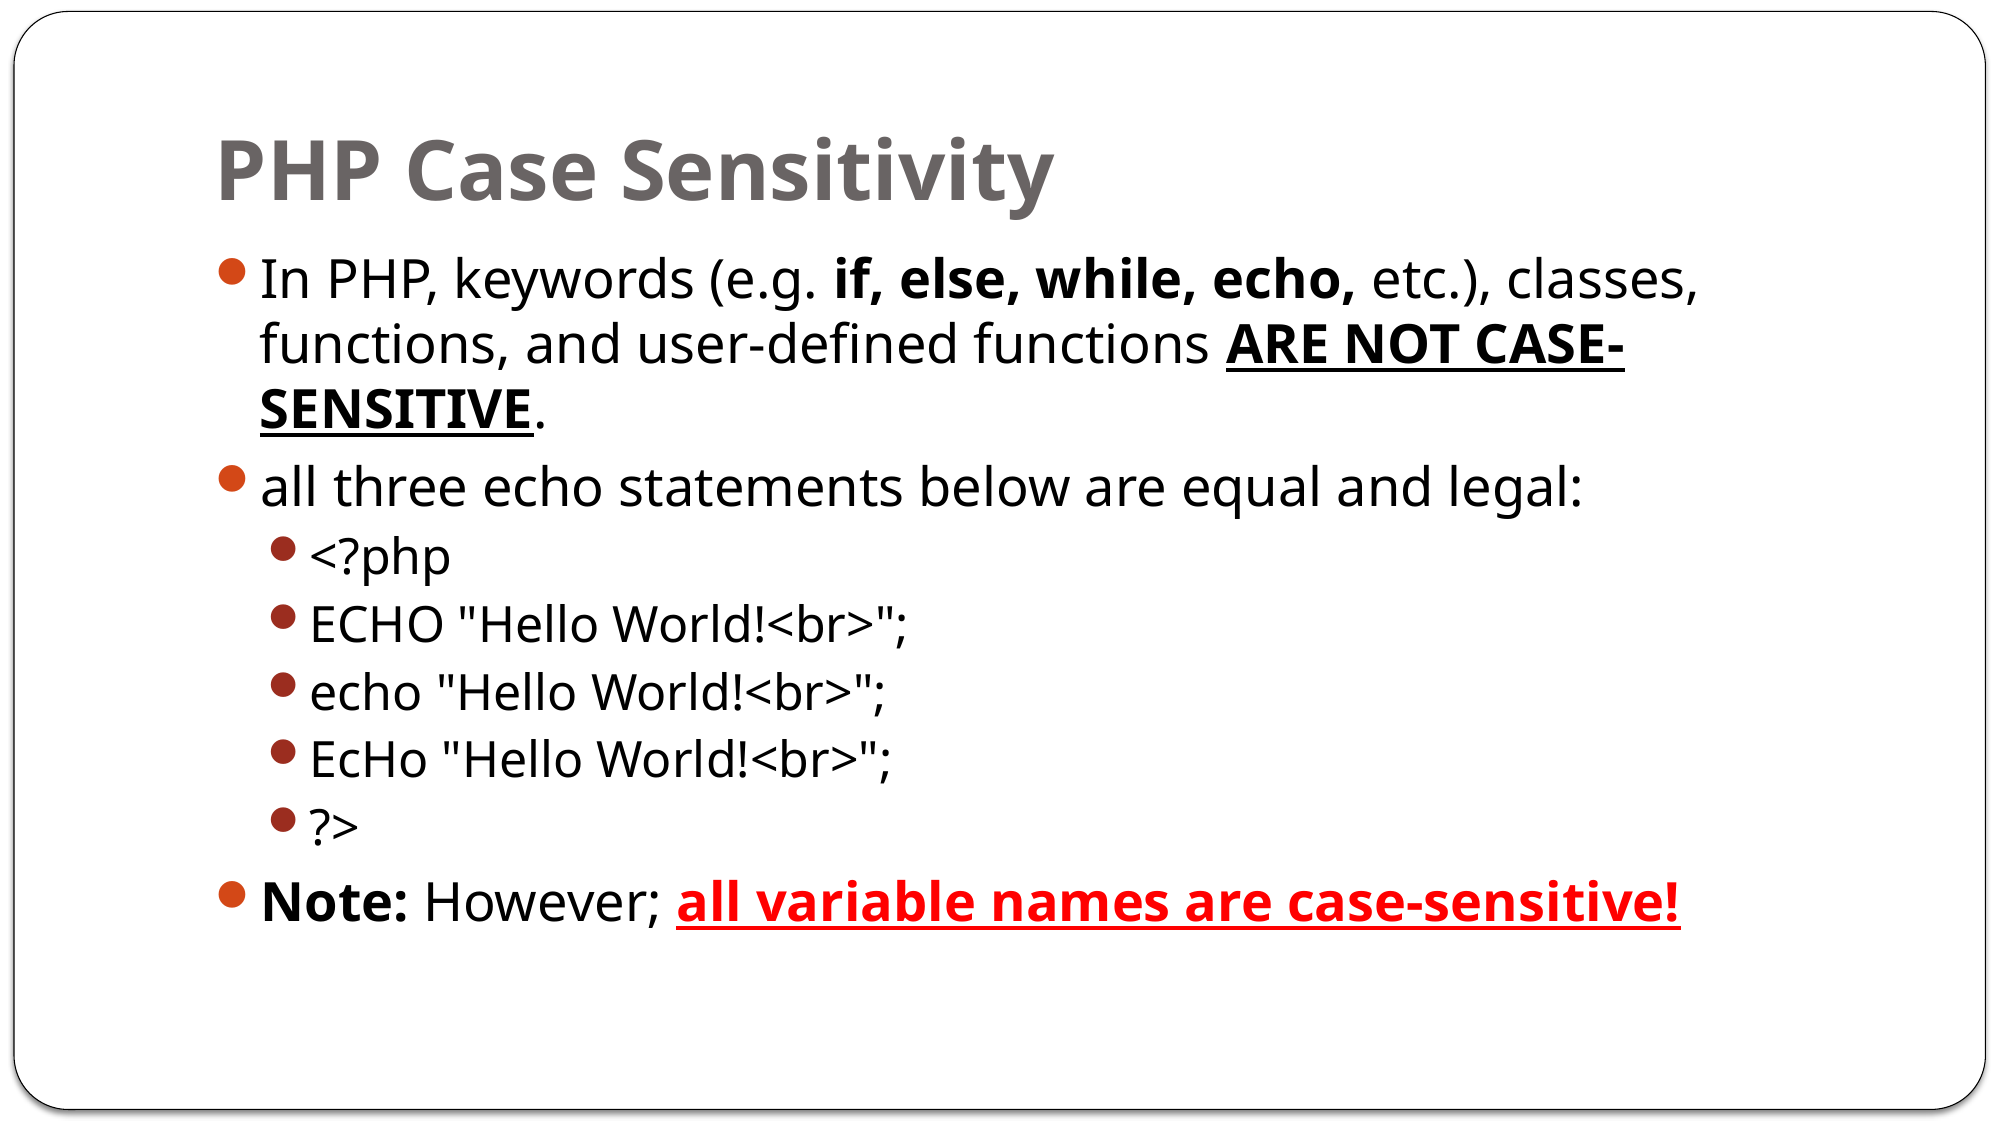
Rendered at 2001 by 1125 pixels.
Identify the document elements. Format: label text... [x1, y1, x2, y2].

title PHP Case Sensitivity [200, 45, 1900, 233]
list In PHP, keywords (e.g. if, else, while, echo, etc.), classes, functions, and user-defined functions ARE NOT CASE-SENSITIVE. all three echo statements below are equal and legal: <?php ECHO "Hello World!<br>"; echo "Hello World!<br>"; EcHo "Hello World!<br>"; ?> Note: However; all variable names are case-sensitive! [200, 237, 1900, 988]
